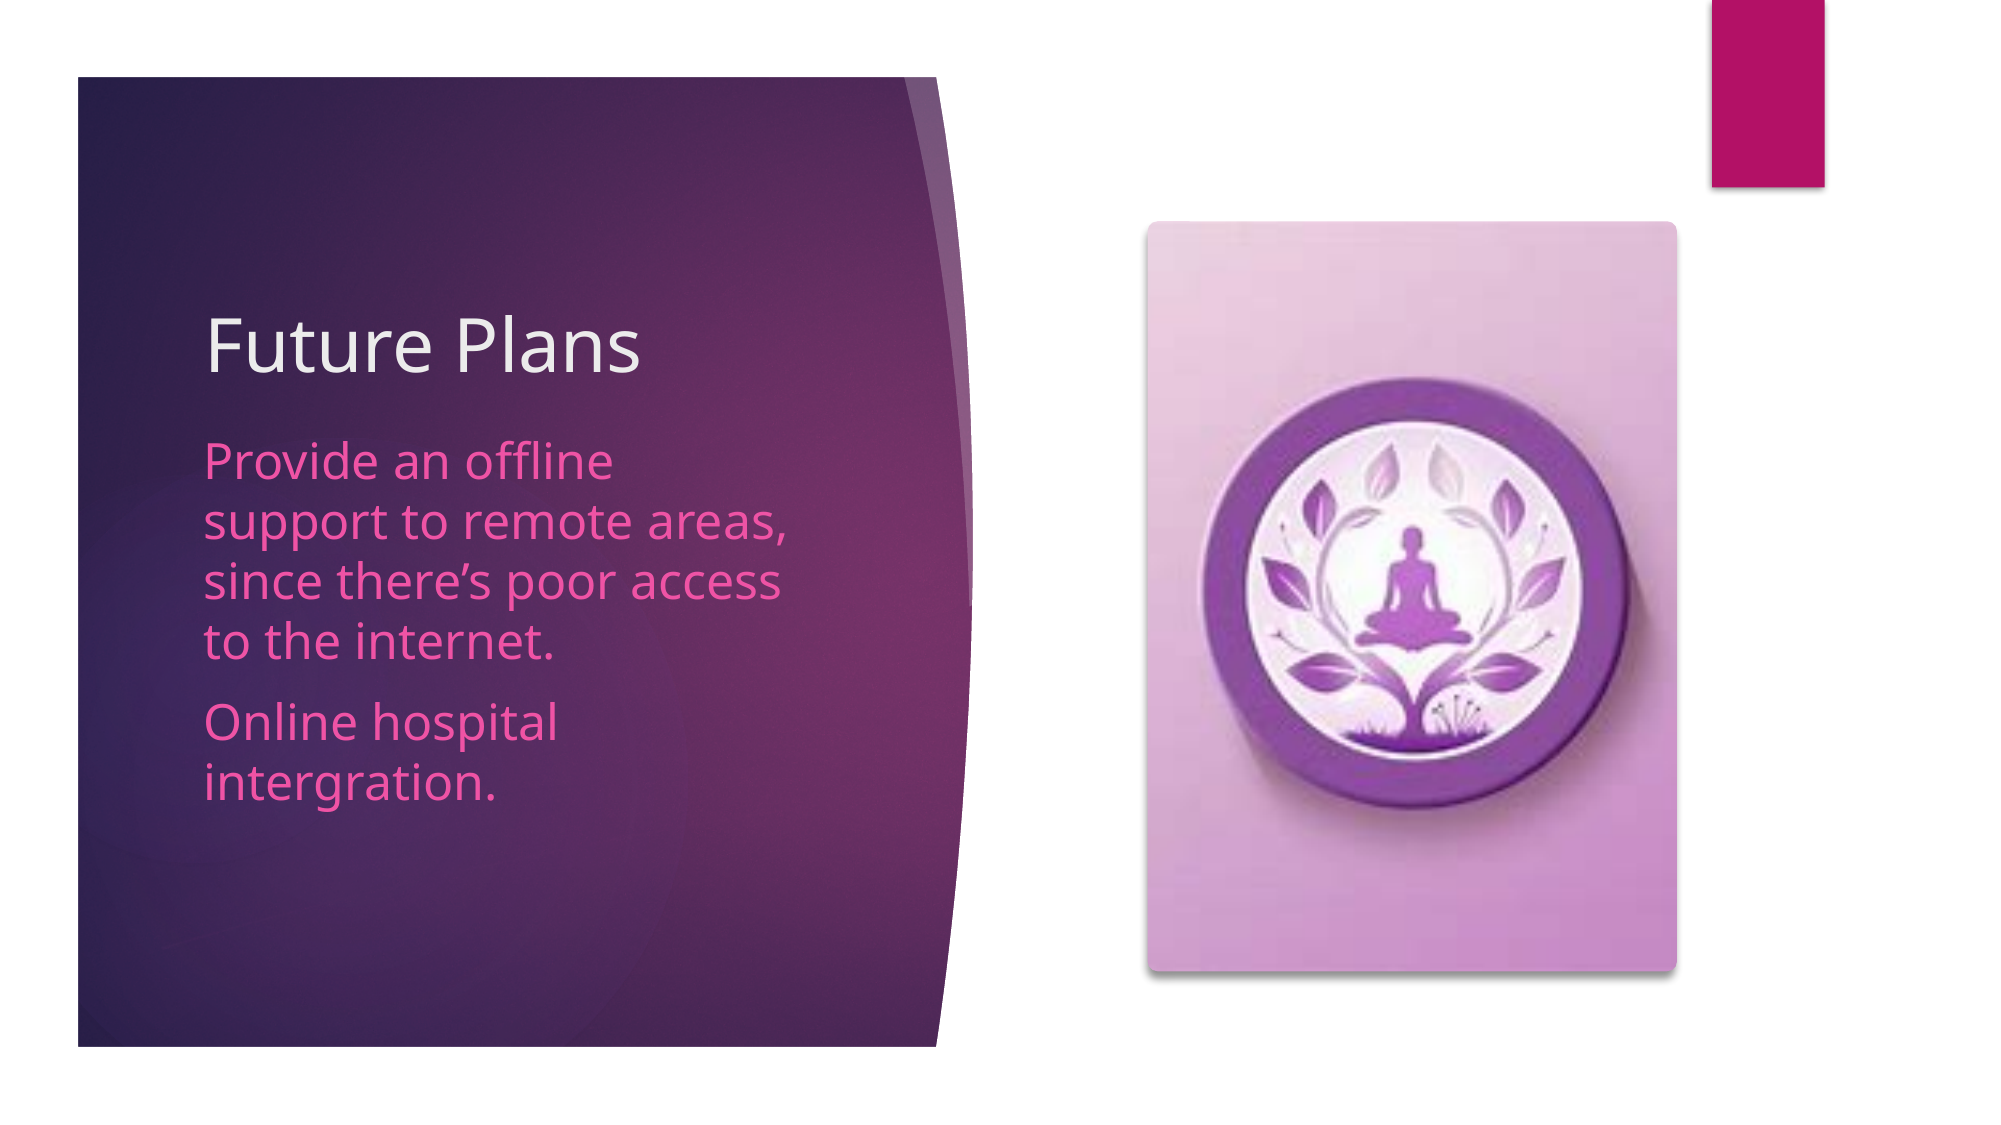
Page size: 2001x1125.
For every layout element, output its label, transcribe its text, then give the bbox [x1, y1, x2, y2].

picture [1147, 221, 1678, 972]
title Future Plans [189, 110, 824, 395]
list Provide an offline support to remote areas, since there’s poor access to the internet. Online hospital intergration. [188, 422, 824, 1015]
